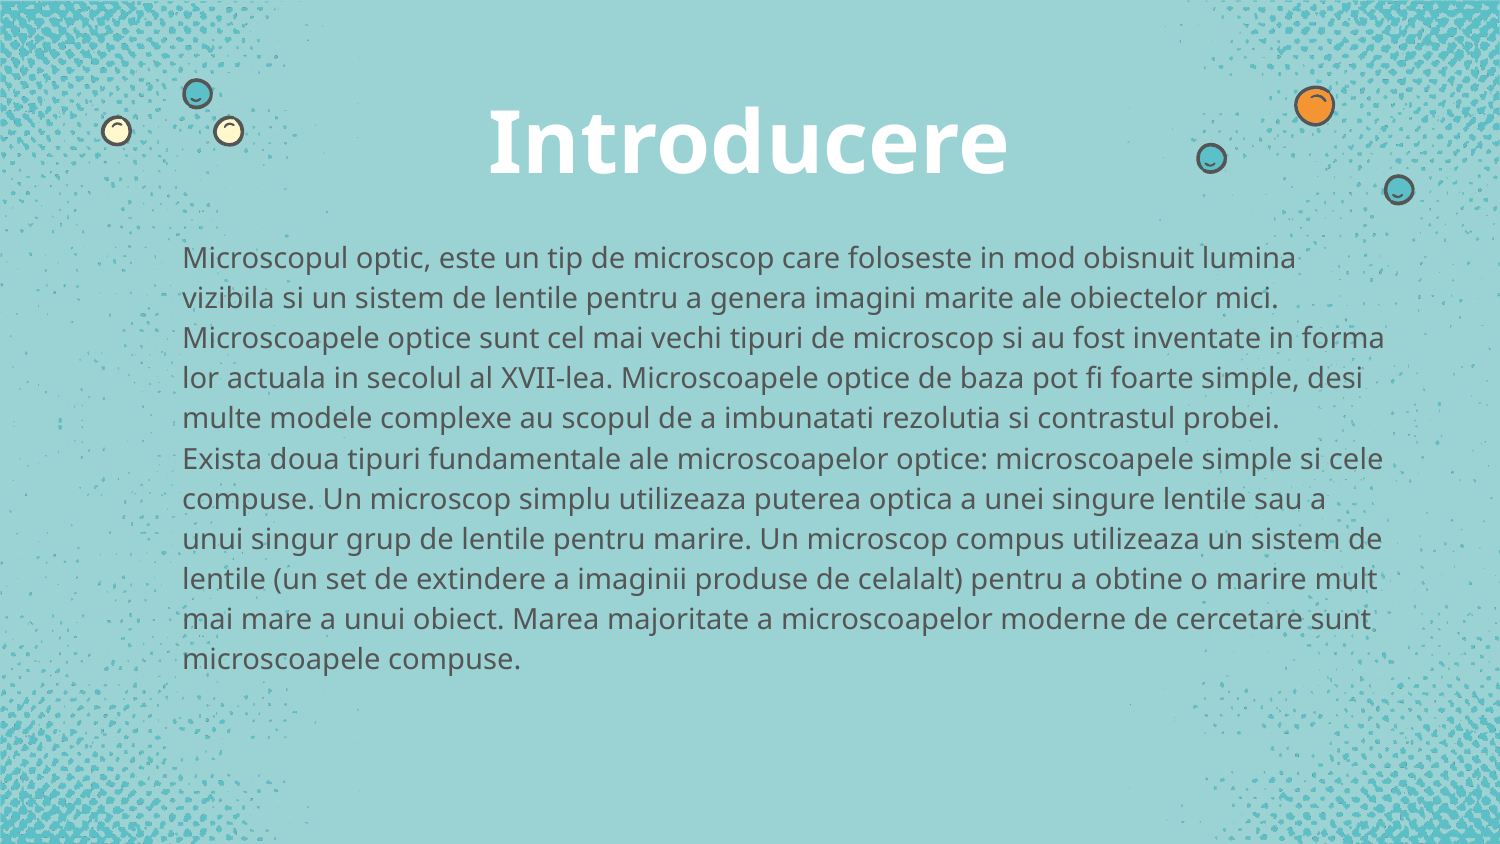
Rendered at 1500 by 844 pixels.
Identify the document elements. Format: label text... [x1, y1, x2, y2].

list Microscopul optic, este un tip de microscop care foloseste in mod obisnuit lumina vizibila si un sistem de lentile pentru a genera imagini marite ale obiectelor mici. Microscoapele optice sunt cel mai vechi tipuri de microscop si au fost inventate in forma lor actuala in secolul al XVII-lea. Microscoapele optice de baza pot fi foarte simple, desi multe modele complexe au scopul de a imbunatati rezolutia si contrastul probei. Exista doua tipuri fundamentale ale microscoapelor optice: microscoapele simple si cele compuse. Un microscop simplu utilizeaza puterea optica a unei singure lentile sau a unui singur grup de lentile pentru marire. Un microscop compus utilizeaza un sistem de lentile (un set de extindere a imaginii produse de celalalt) pentru a obtine o marire mult mai mare a unui obiect. Marea majoritate a microscoapelor moderne de cercetare sunt microscoapele compuse. [92, 218, 1405, 753]
picture [0, 0, 1500, 844]
list [95, 753, 1399, 759]
title Introducere [100, 91, 1399, 185]
